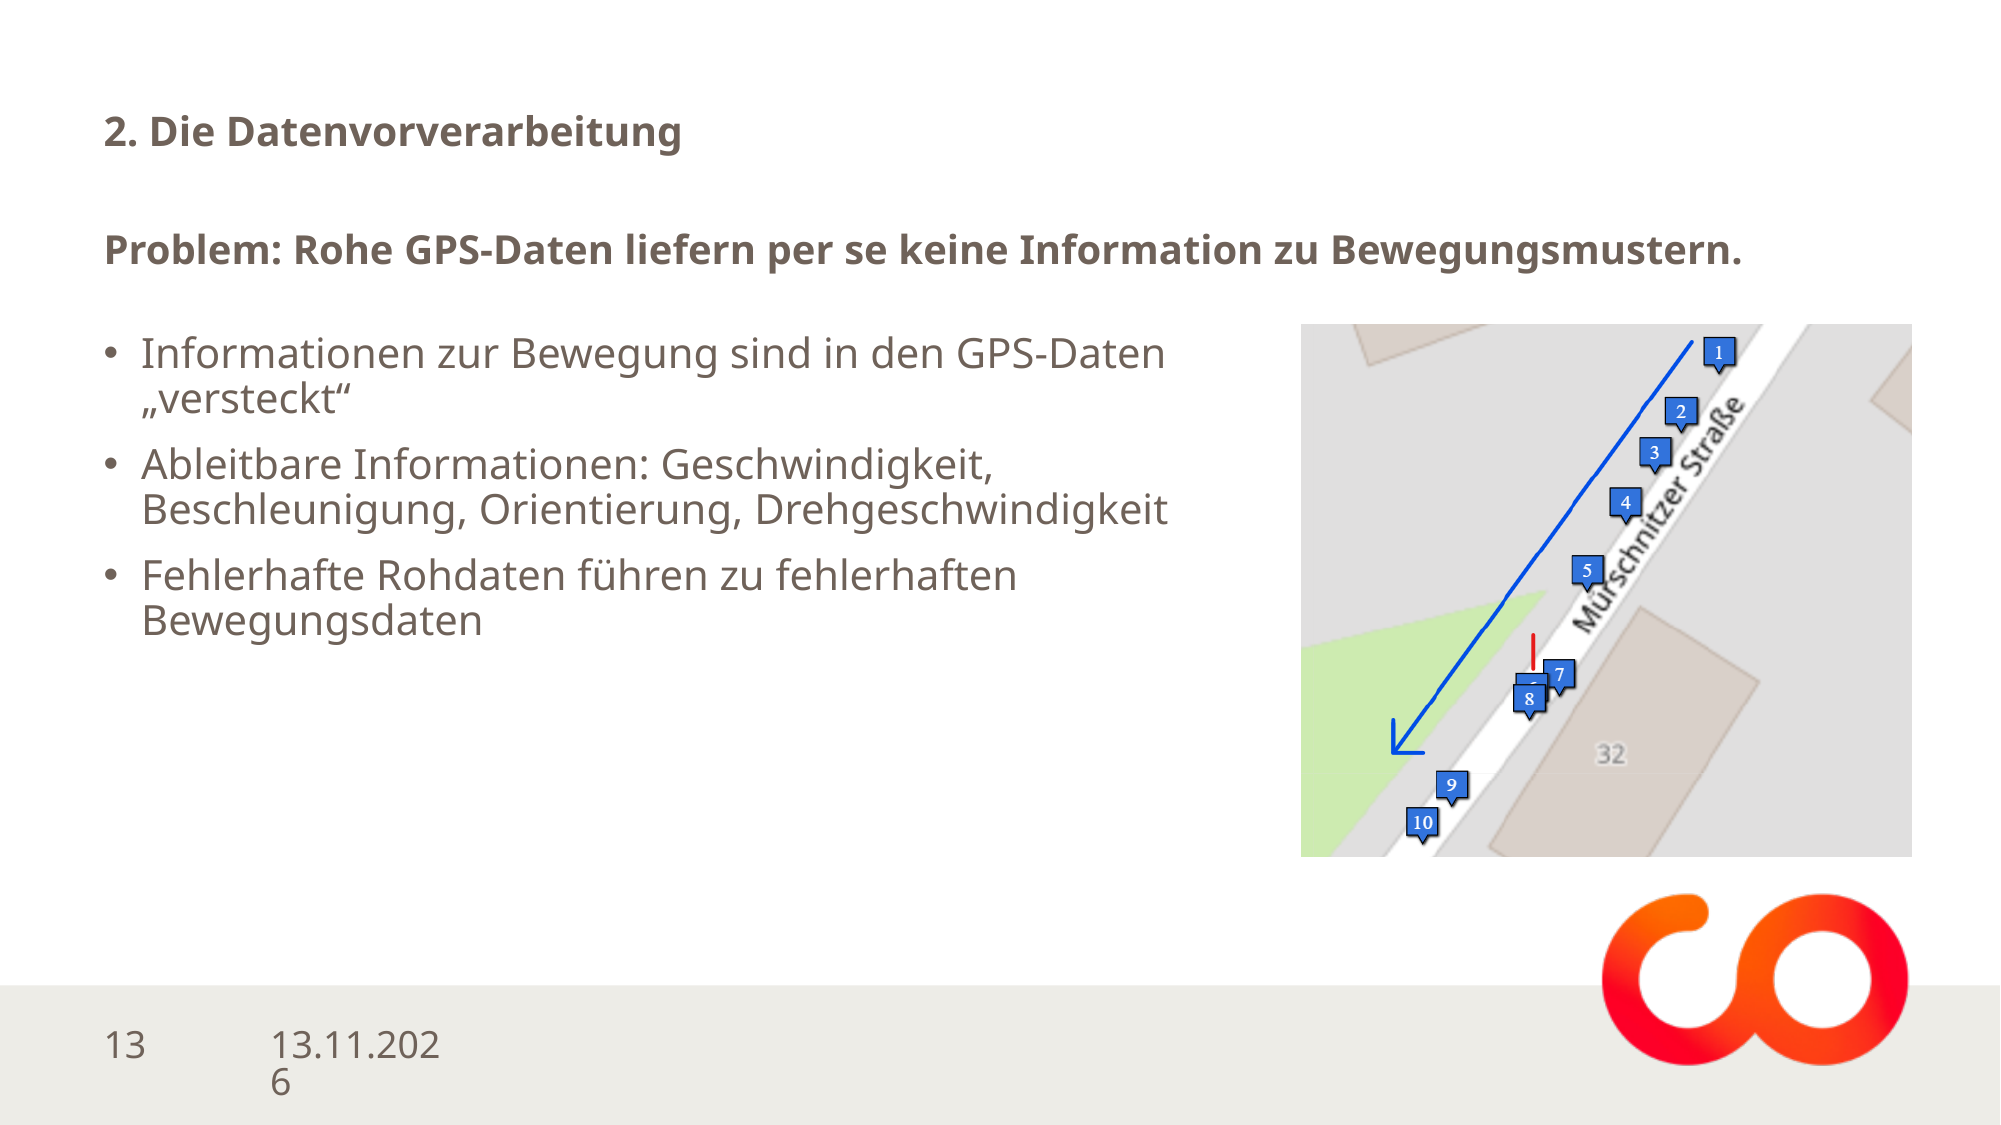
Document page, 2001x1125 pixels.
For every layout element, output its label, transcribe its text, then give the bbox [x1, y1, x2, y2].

list Problem: Rohe GPS-Daten liefern per se keine Information zu Bewegungsmustern. [88, 221, 1920, 281]
picture [1601, 892, 1911, 1069]
list Informationen zur Bewegung sind in den GPS-Daten „versteckt“ Ableitbare Informationen: Geschwindigkeit, Beschleunigung, Orientierung, Drehgeschwindigkeit Fehlerhafte Rohdaten führen zu fehlerhaften Bewegungsdaten [88, 324, 1276, 857]
picture [1301, 324, 1912, 857]
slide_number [255, 1027, 476, 1065]
title 2. Die Datenvorverarbeitung [88, 103, 1920, 163]
